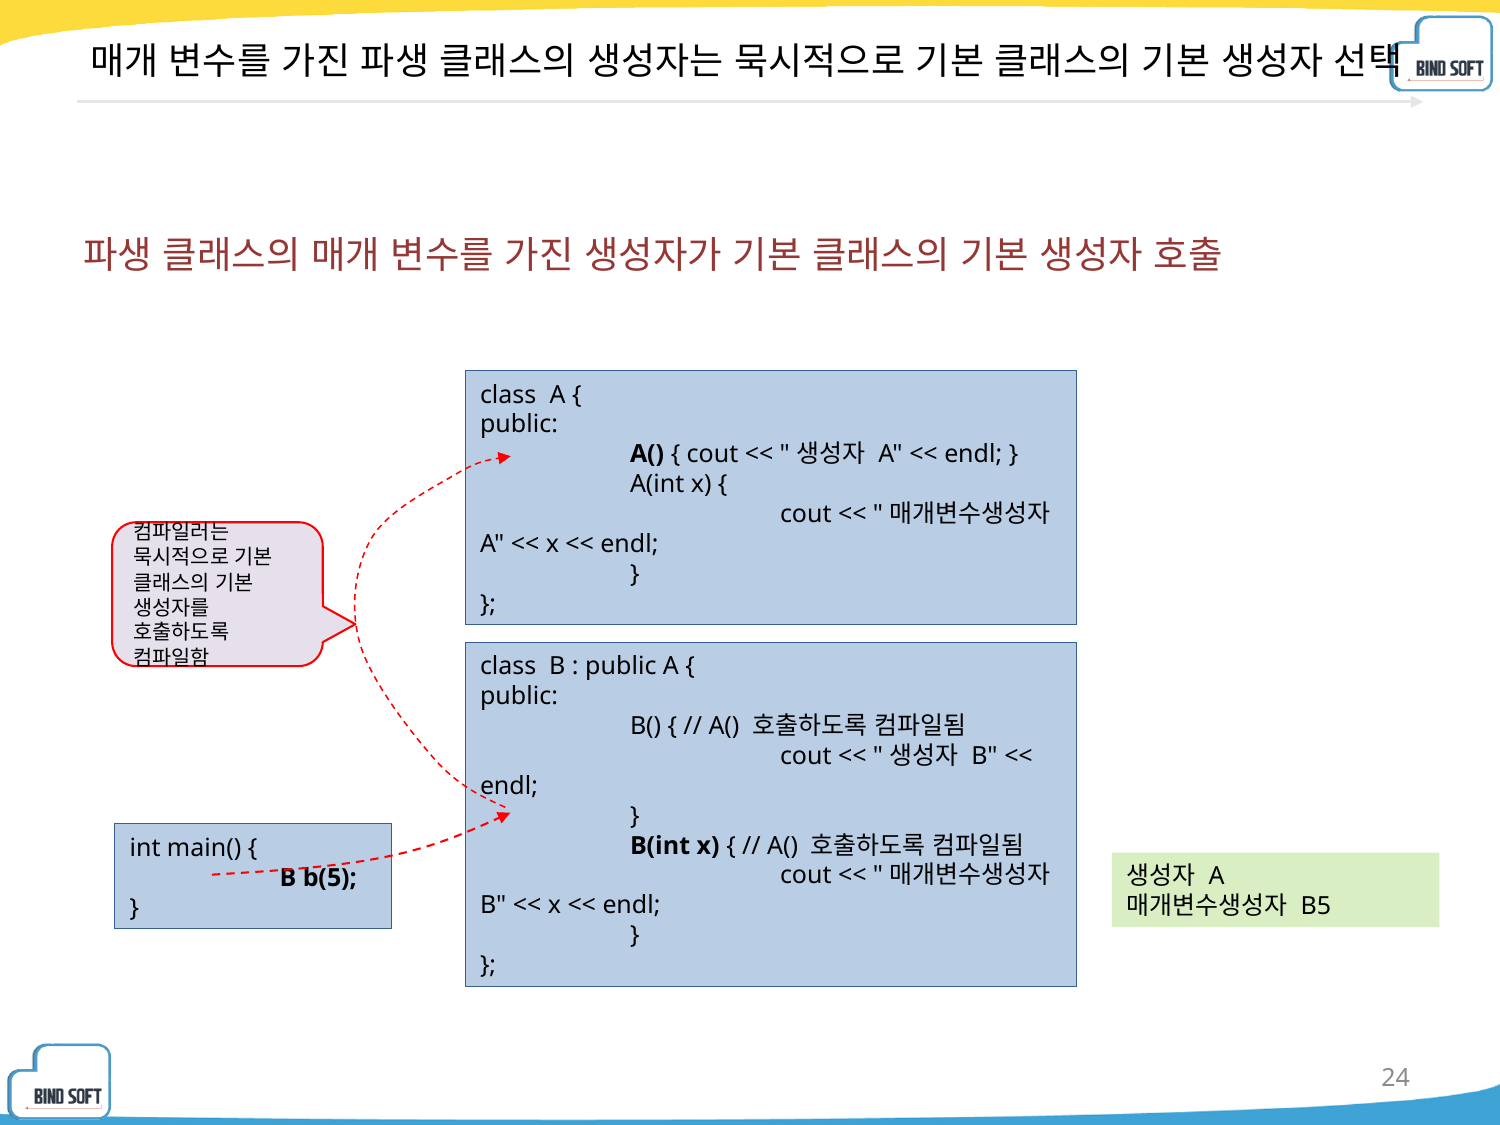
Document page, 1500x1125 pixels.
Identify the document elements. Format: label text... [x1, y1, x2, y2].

text_box [353, 452, 511, 808]
text_box int main() { B b(5); } [114, 823, 392, 929]
text_box class B : public A { public: B() { // A() 호출하도록 컴파일됨 cout << "생성자 B" << endl; } B(int x) { // A() 호출하도록 컴파일됨 cout << "매개변수생성자 B" << x << endl; } }; [465, 642, 1077, 987]
text_box 파생 클래스의 매개 변수를 가진 생성자가 기본 클래스의 기본 생성자 호출 [68, 223, 1376, 284]
slide_number 24 [1074, 1054, 1425, 1103]
text_box [211, 812, 511, 877]
text_box class A { public: A() { cout << "생성자 A" << endl; } A(int x) { cout << "매개변수생성자 A" << x << endl; } }; [465, 370, 1077, 625]
title 매개 변수를 가진 파생 클래스의 생성자는 묵시적으로 기본 클래스의 기본 생성자 선택 [75, 11, 1425, 108]
picture [0, 0, 1500, 96]
text_box 컴파일러는 묵시적으로 기본 클래스의 기본 생성자를 호출하도록 컴파일함 [110, 520, 358, 669]
text_box 생성자 A 매개변수생성자 B5 [1111, 852, 1440, 928]
picture [0, 1003, 1500, 1125]
